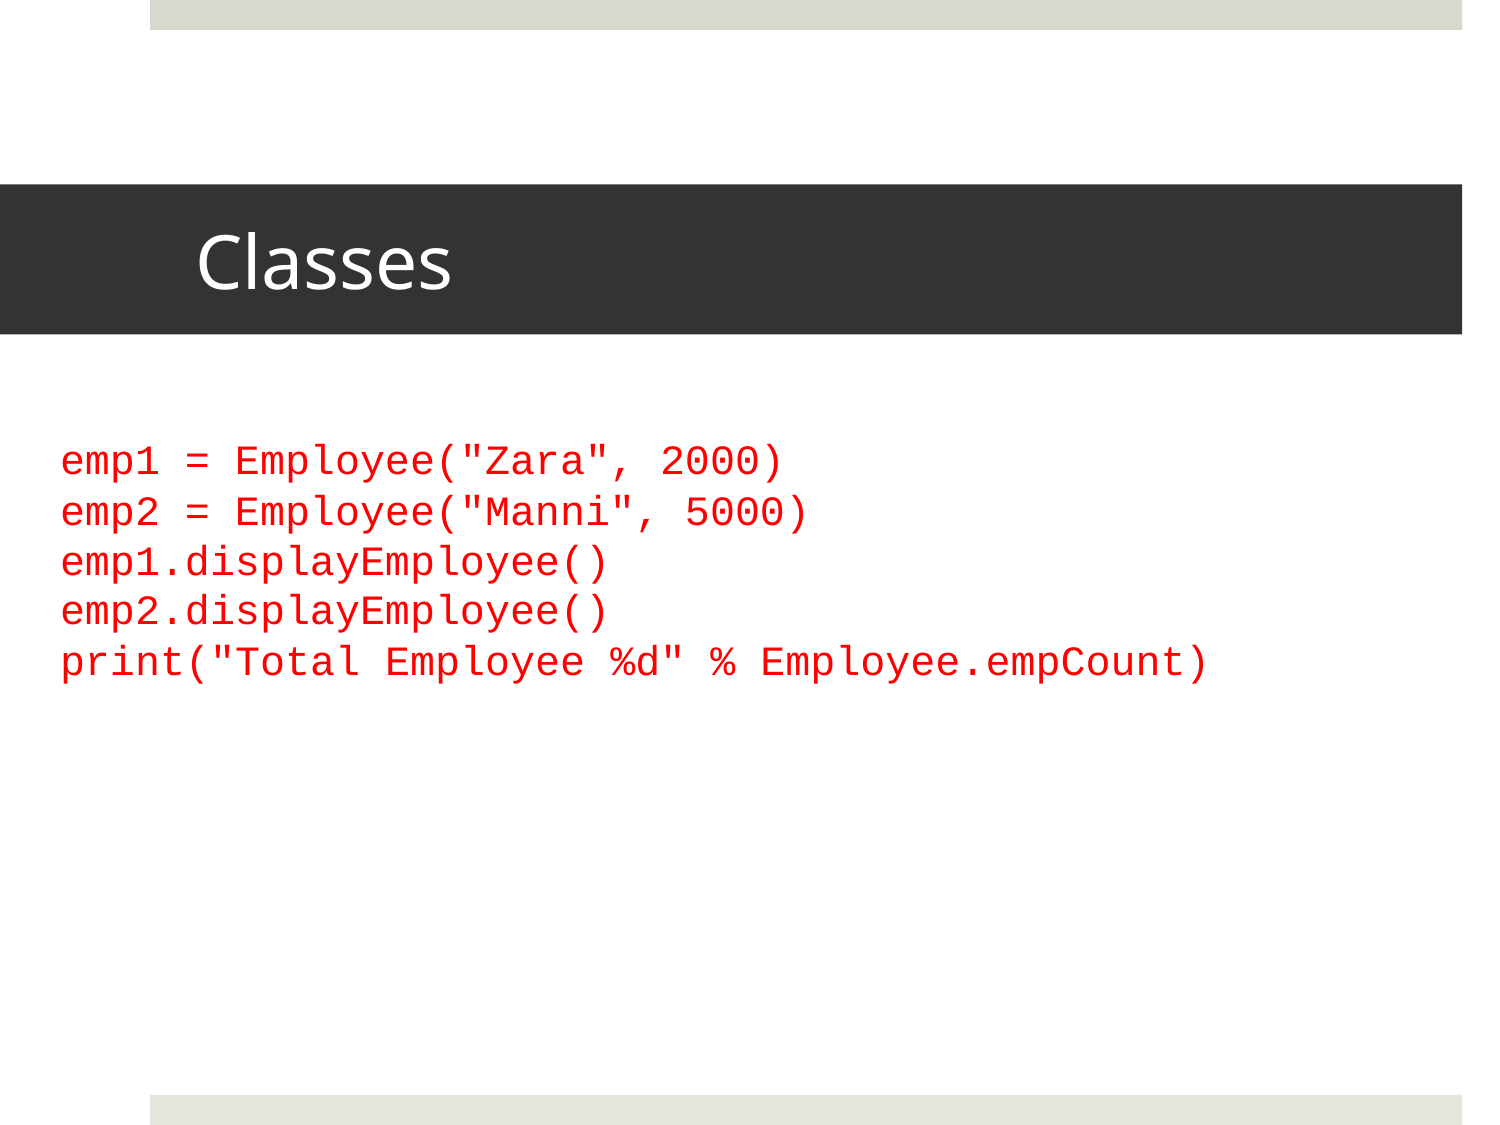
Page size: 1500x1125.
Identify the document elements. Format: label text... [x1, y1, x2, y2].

title Classes [0, 184, 1463, 335]
list emp1 = Employee("Zara", 2000) emp2 = Employee("Manni", 5000) emp1.displayEmployee() emp2.displayEmployee() print("Total Employee %d" % Employee.empCount) [45, 425, 1432, 1028]
